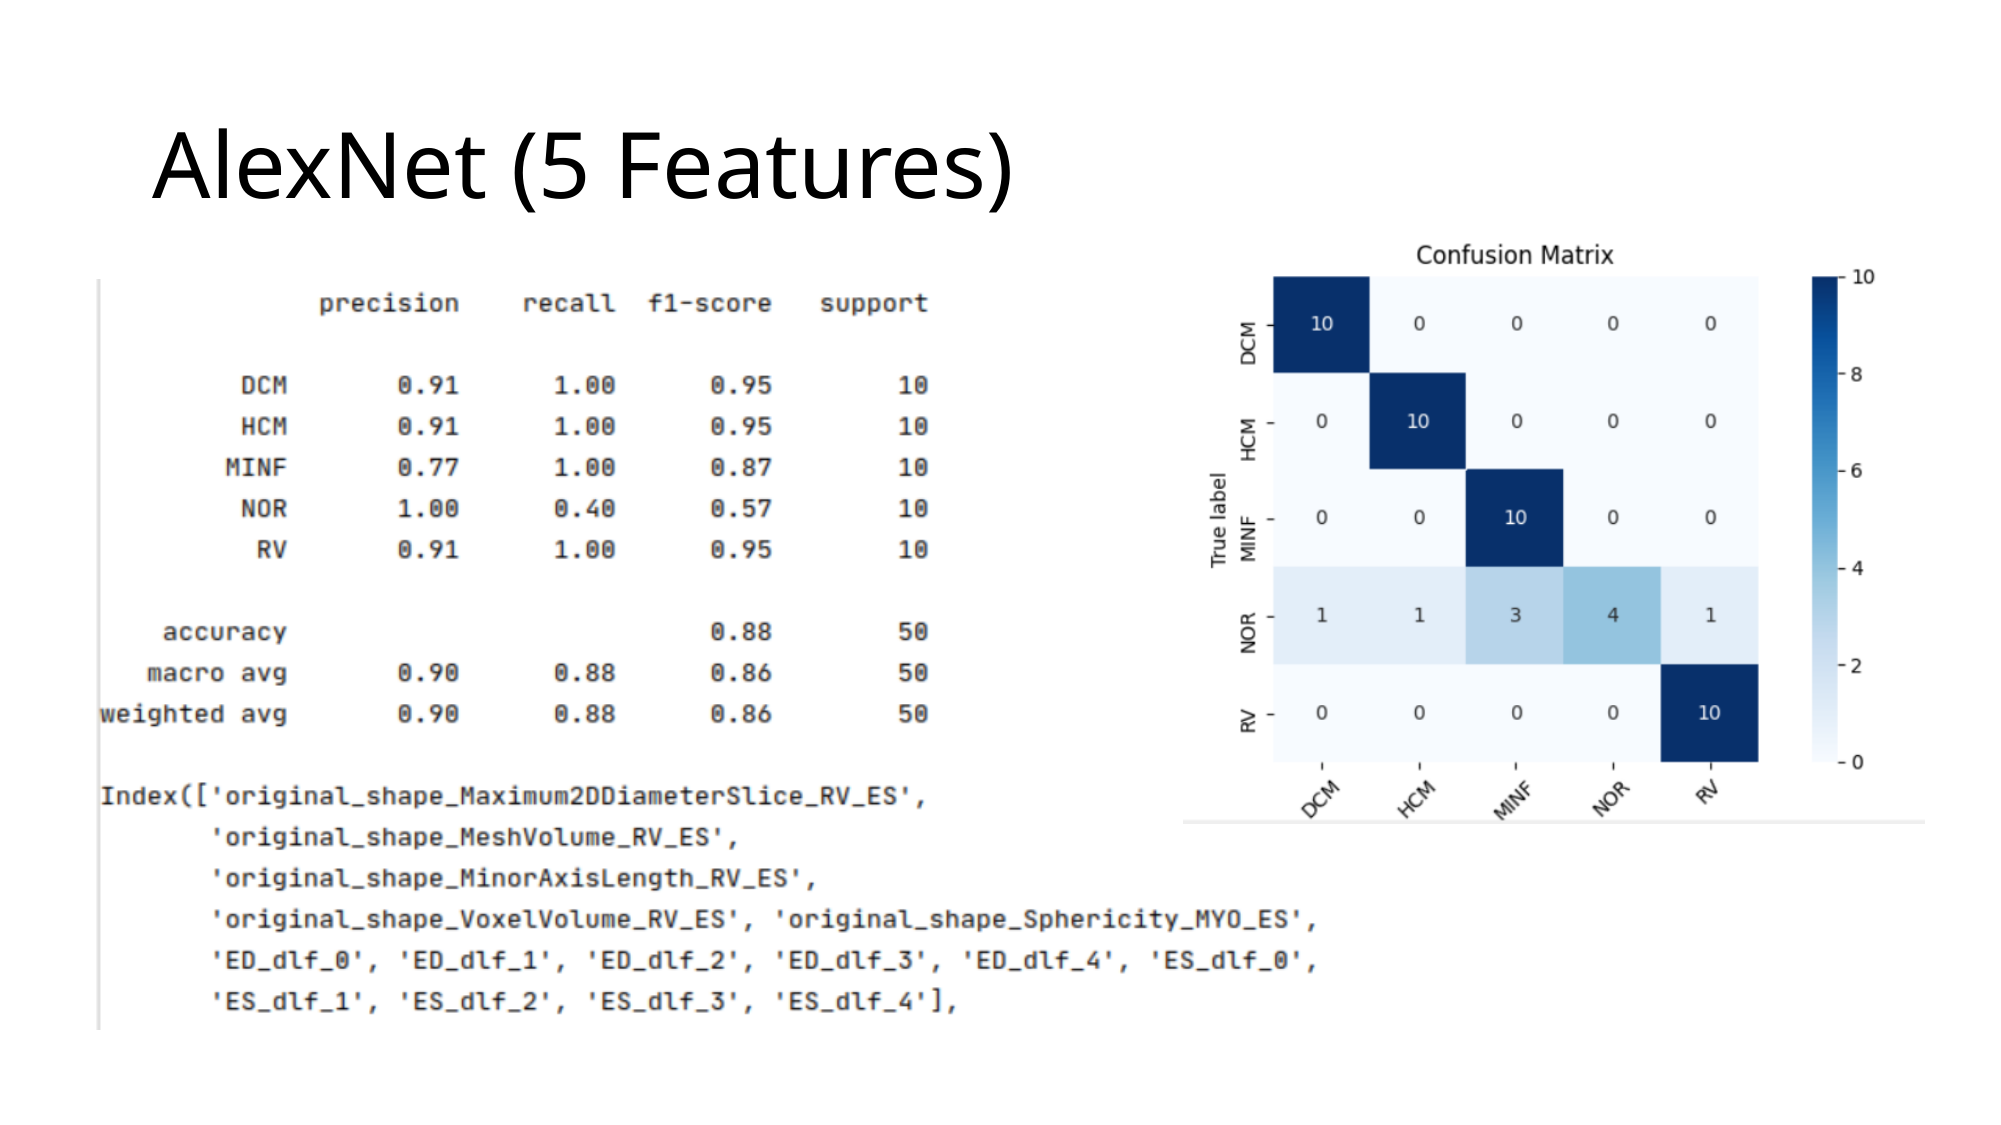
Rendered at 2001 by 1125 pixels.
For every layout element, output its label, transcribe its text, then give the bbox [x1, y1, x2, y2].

picture [96, 279, 1399, 1030]
title AlexNet (5 Features) [137, 59, 1863, 278]
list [1183, 222, 1925, 824]
